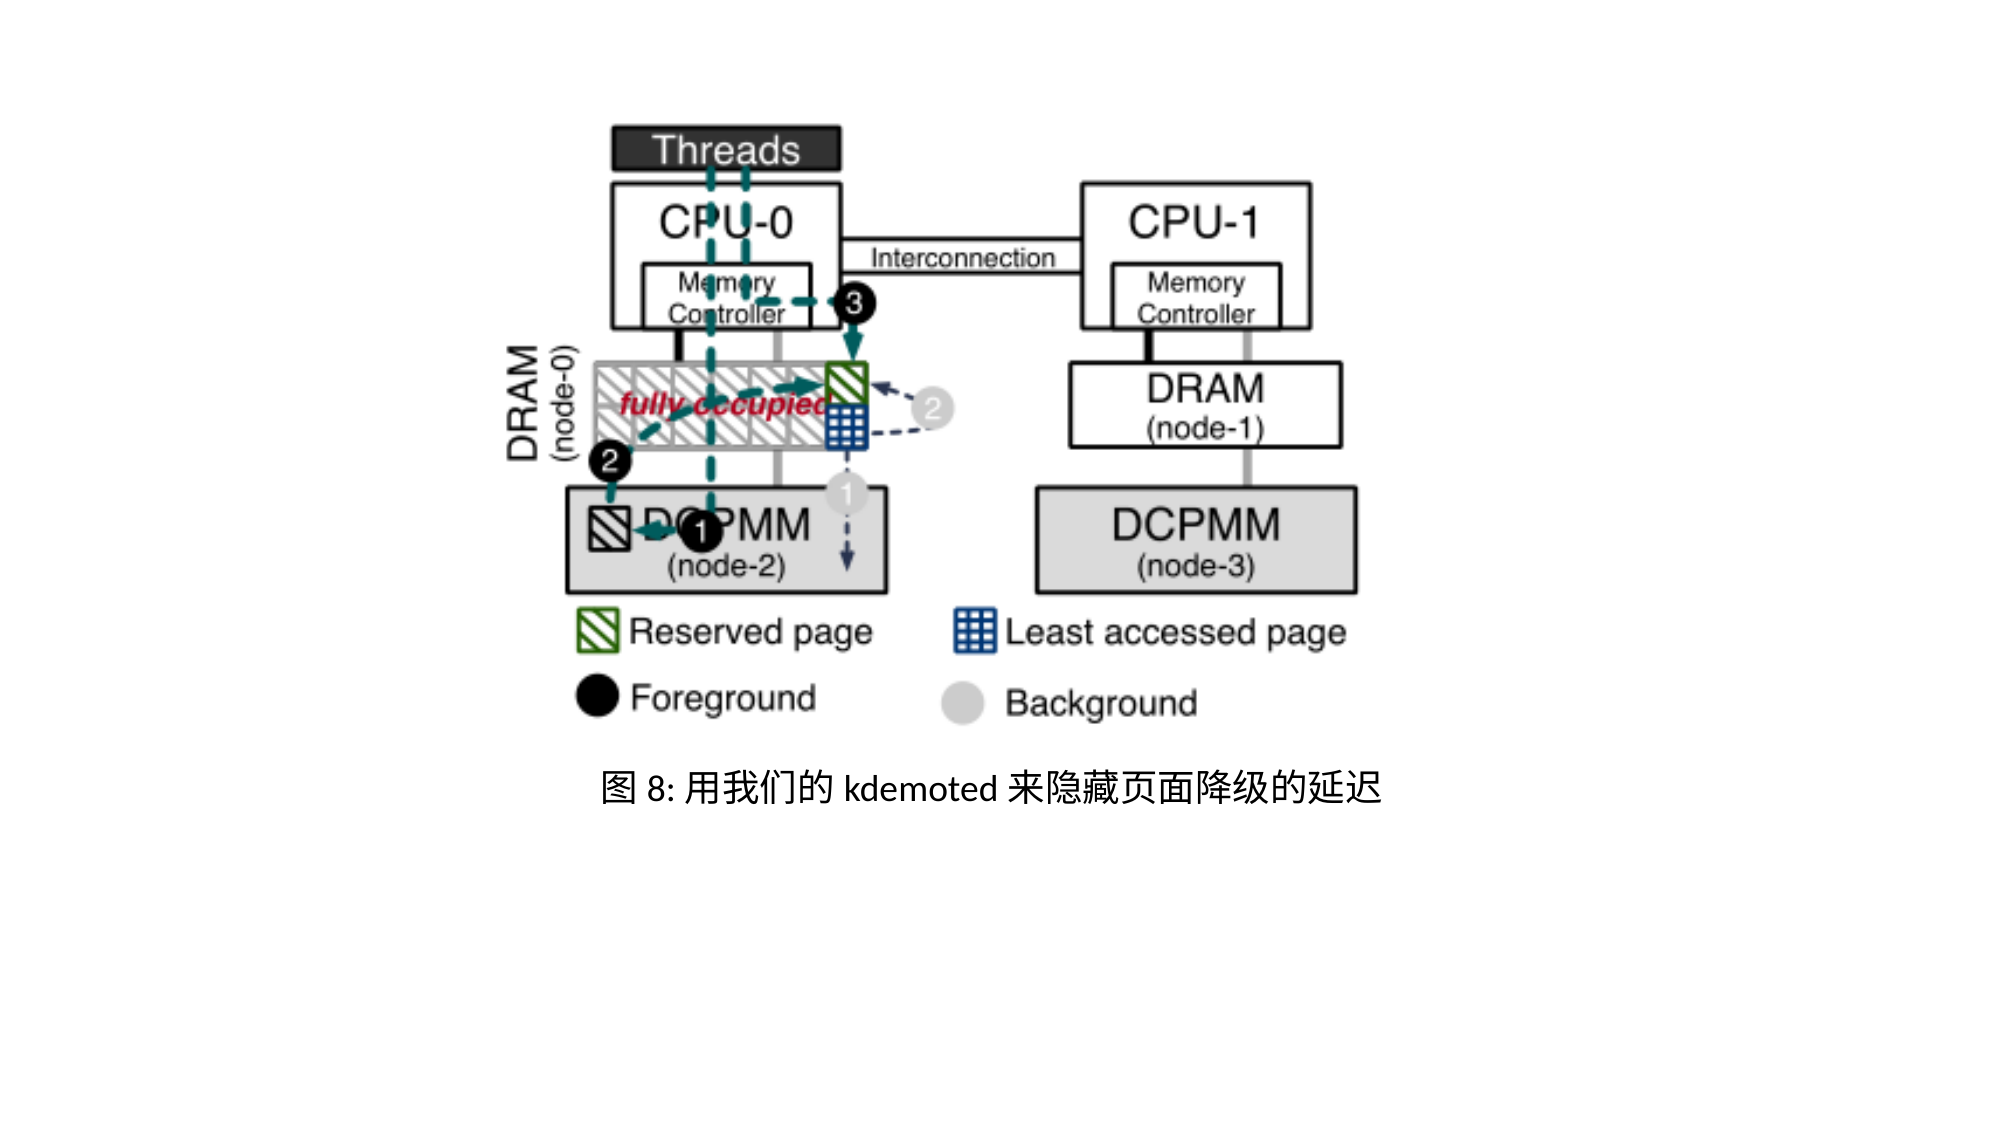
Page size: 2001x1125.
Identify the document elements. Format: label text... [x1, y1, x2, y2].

text_box 图8:用我们的kdemoted来隐藏页面降级的延迟 [585, 756, 1528, 817]
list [463, 87, 1384, 745]
